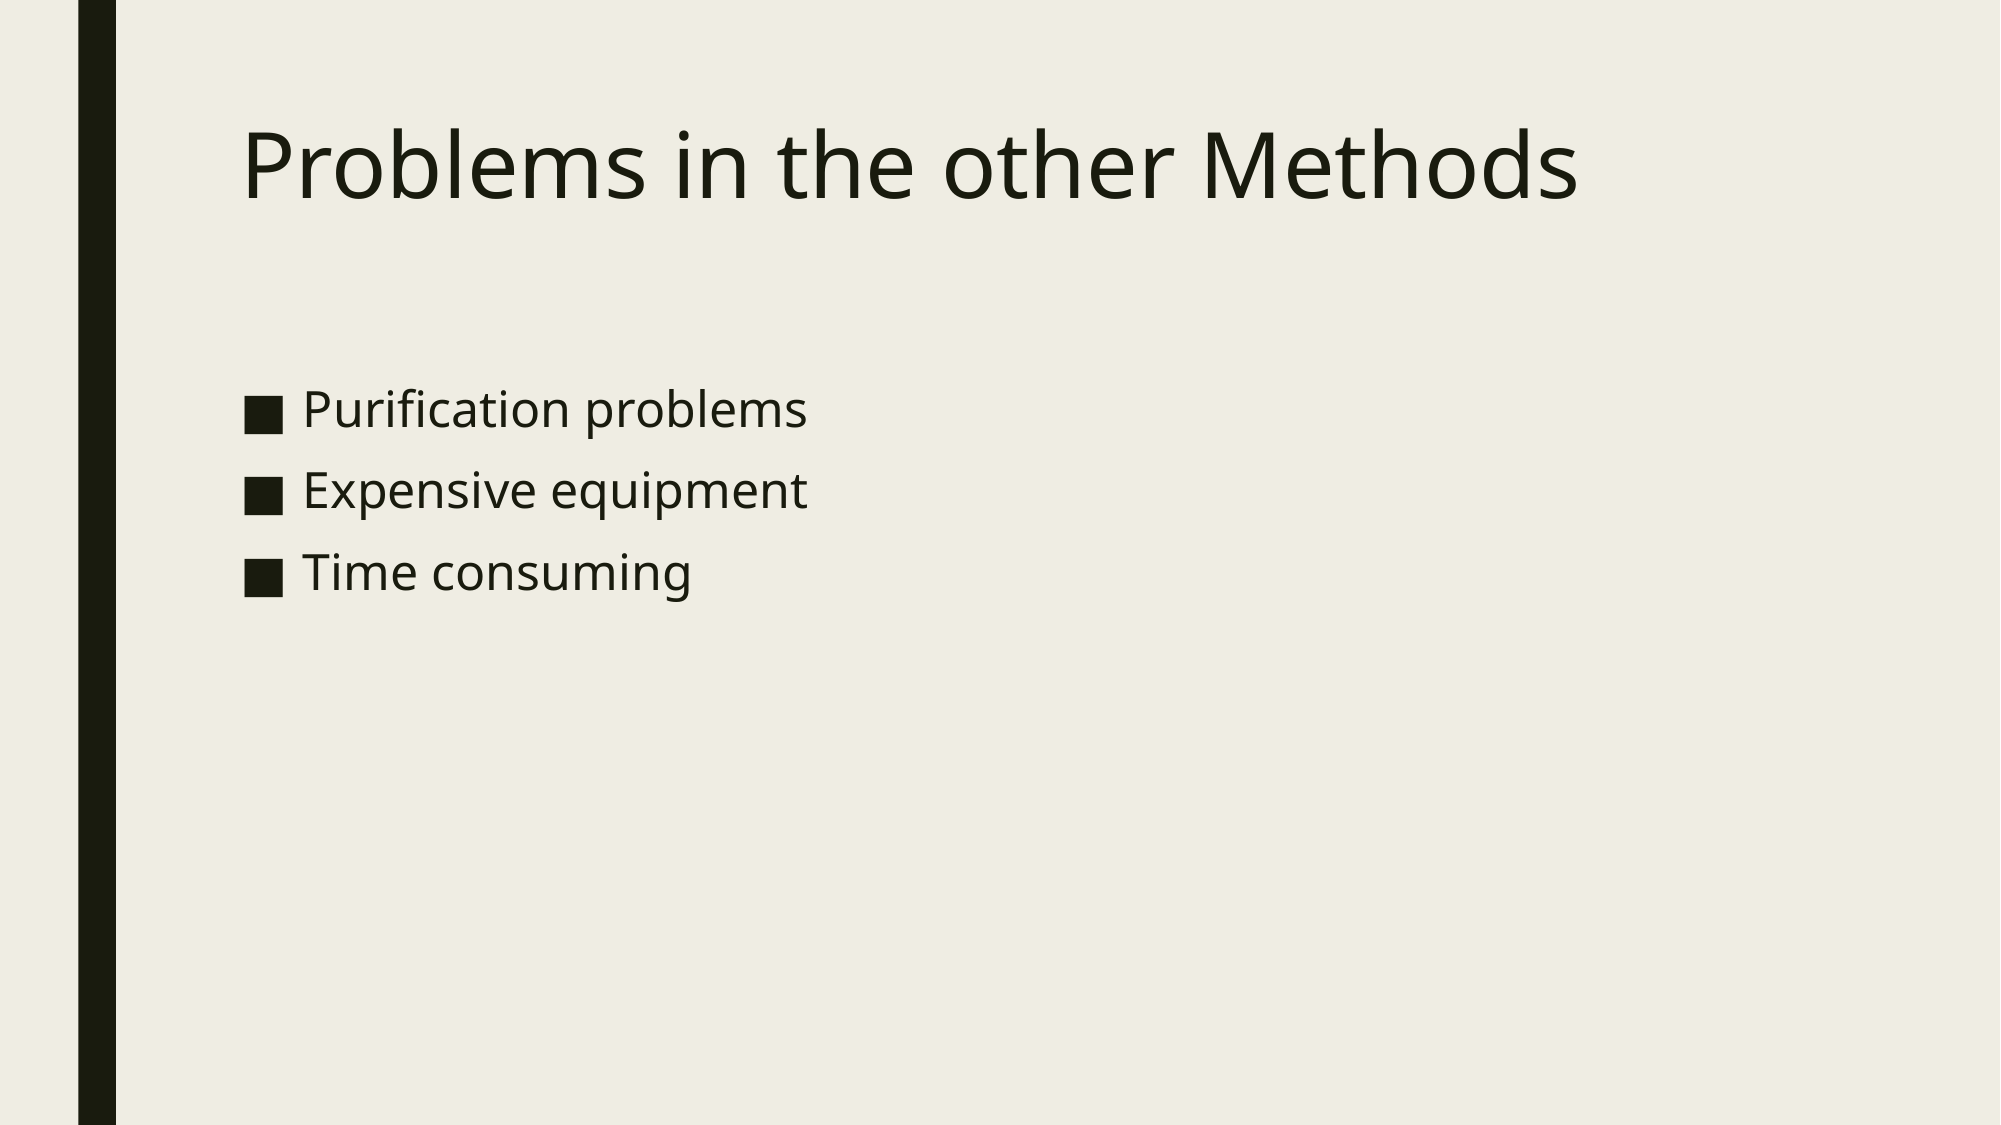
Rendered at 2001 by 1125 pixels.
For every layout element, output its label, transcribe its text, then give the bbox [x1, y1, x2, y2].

list Purification problems Expensive equipment Time consuming [225, 375, 1800, 963]
title Problems in the other Methods [225, 112, 1800, 357]
